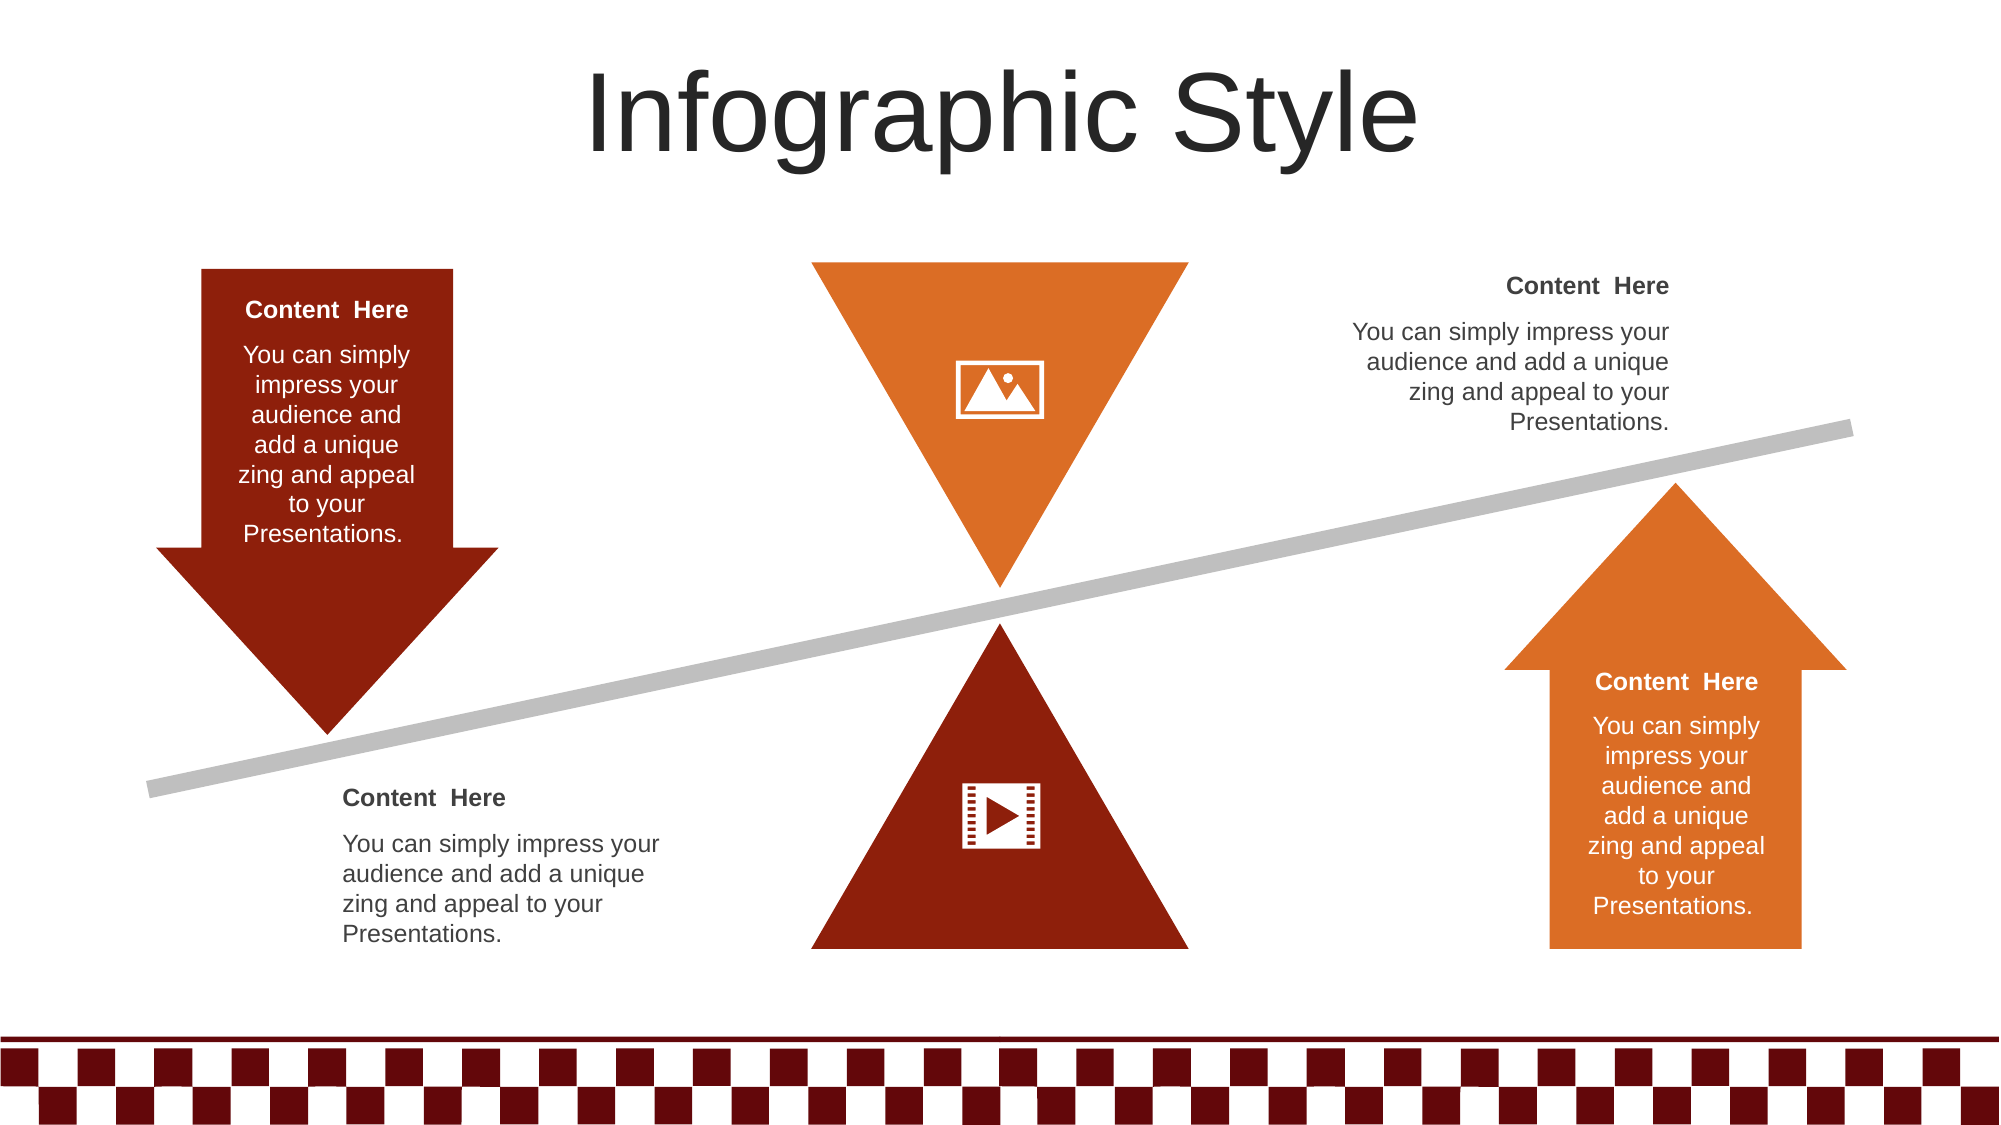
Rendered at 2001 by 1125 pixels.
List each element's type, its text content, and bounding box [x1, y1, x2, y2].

text_box [961, 782, 1041, 850]
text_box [1570, 657, 1784, 930]
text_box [327, 773, 695, 957]
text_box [1317, 261, 1685, 445]
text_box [220, 286, 434, 559]
text_box [1501, 481, 1850, 950]
list Infographic Style [53, 55, 1952, 175]
text_box [955, 360, 1045, 420]
text_box [153, 267, 501, 737]
text_box [144, 417, 1855, 800]
text_box [809, 261, 1191, 590]
text_box [809, 621, 1191, 950]
